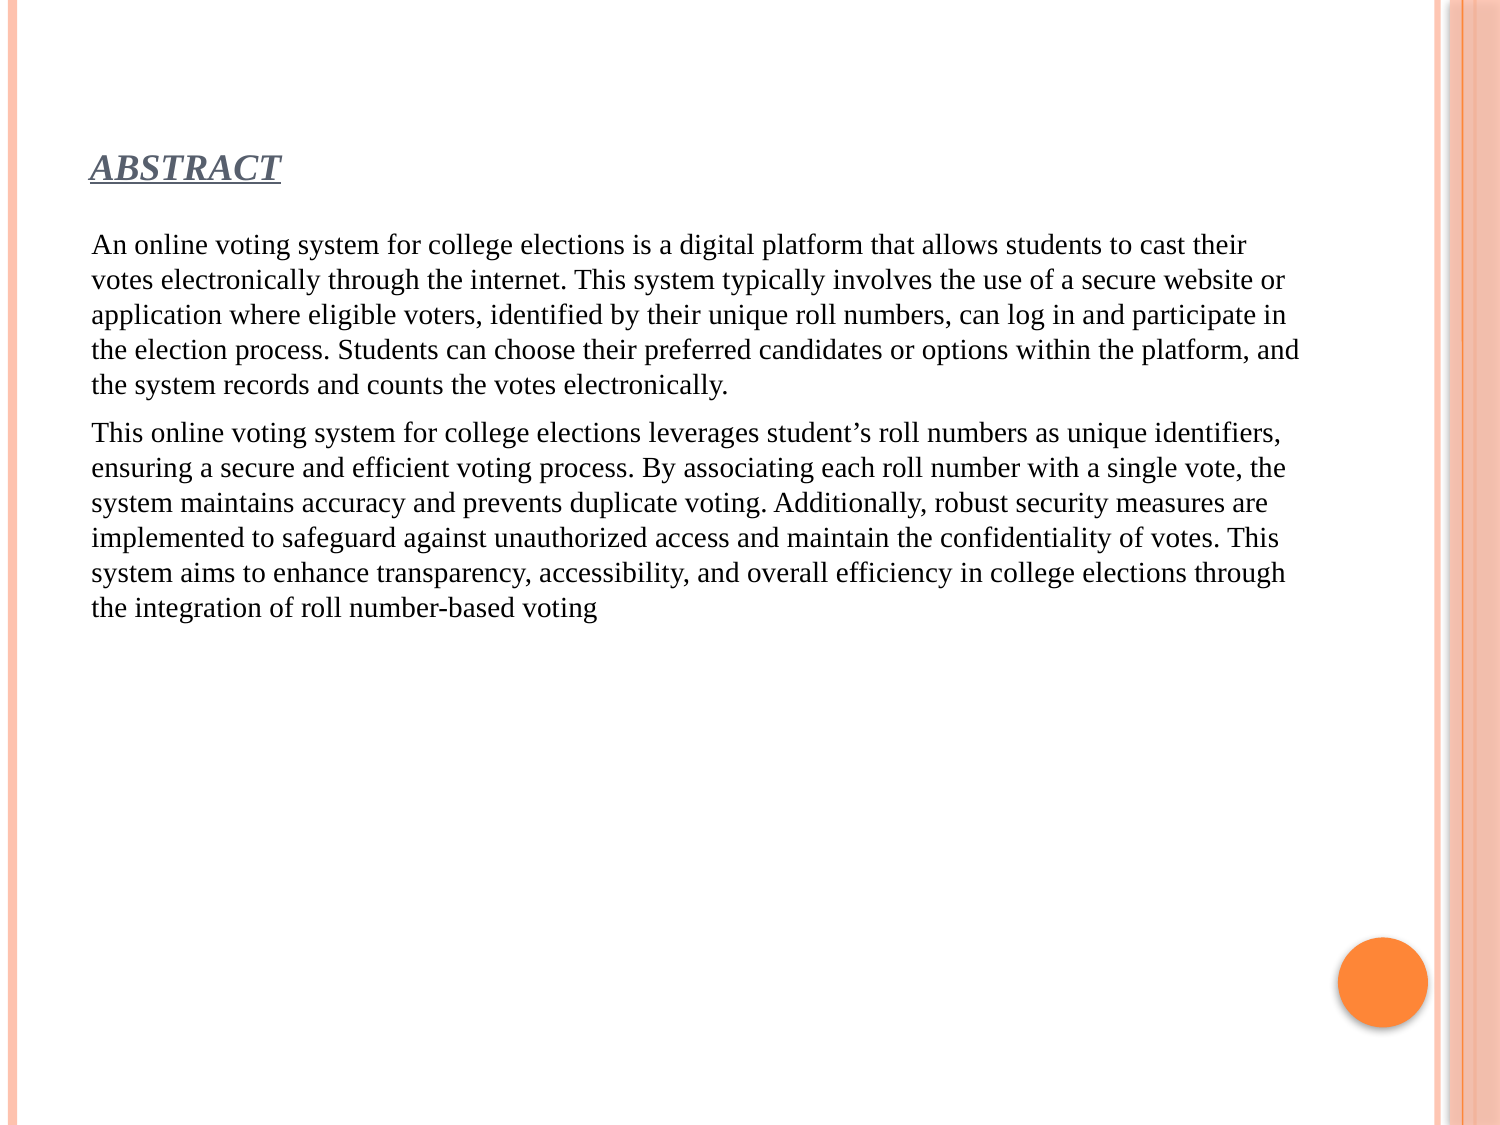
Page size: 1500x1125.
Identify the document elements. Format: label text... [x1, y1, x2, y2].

title ABSTRACT [75, 137, 375, 196]
list An online voting system for college elections is a digital platform that allows students to cast their votes electronically through the internet. This system typically involves the use of a secure website or application where eligible voters, identified by their unique roll numbers, can log in and participate in the election process. Students can choose their preferred candidates or options within the platform, and the system records and counts the votes electronically. This online voting system for college elections leverages student’s roll numbers as unique identifiers, ensuring a secure and efficient voting process. By associating each roll number with a single vote, the system maintains accuracy and prevents duplicate voting. Additionally, robust security measures are implemented to safeguard against unauthorized access and maintain the confidentiality of votes. This system aims to enhance transparency, accessibility, and overall efficiency in college elections through the integration of roll number-based voting [76, 217, 1325, 1018]
